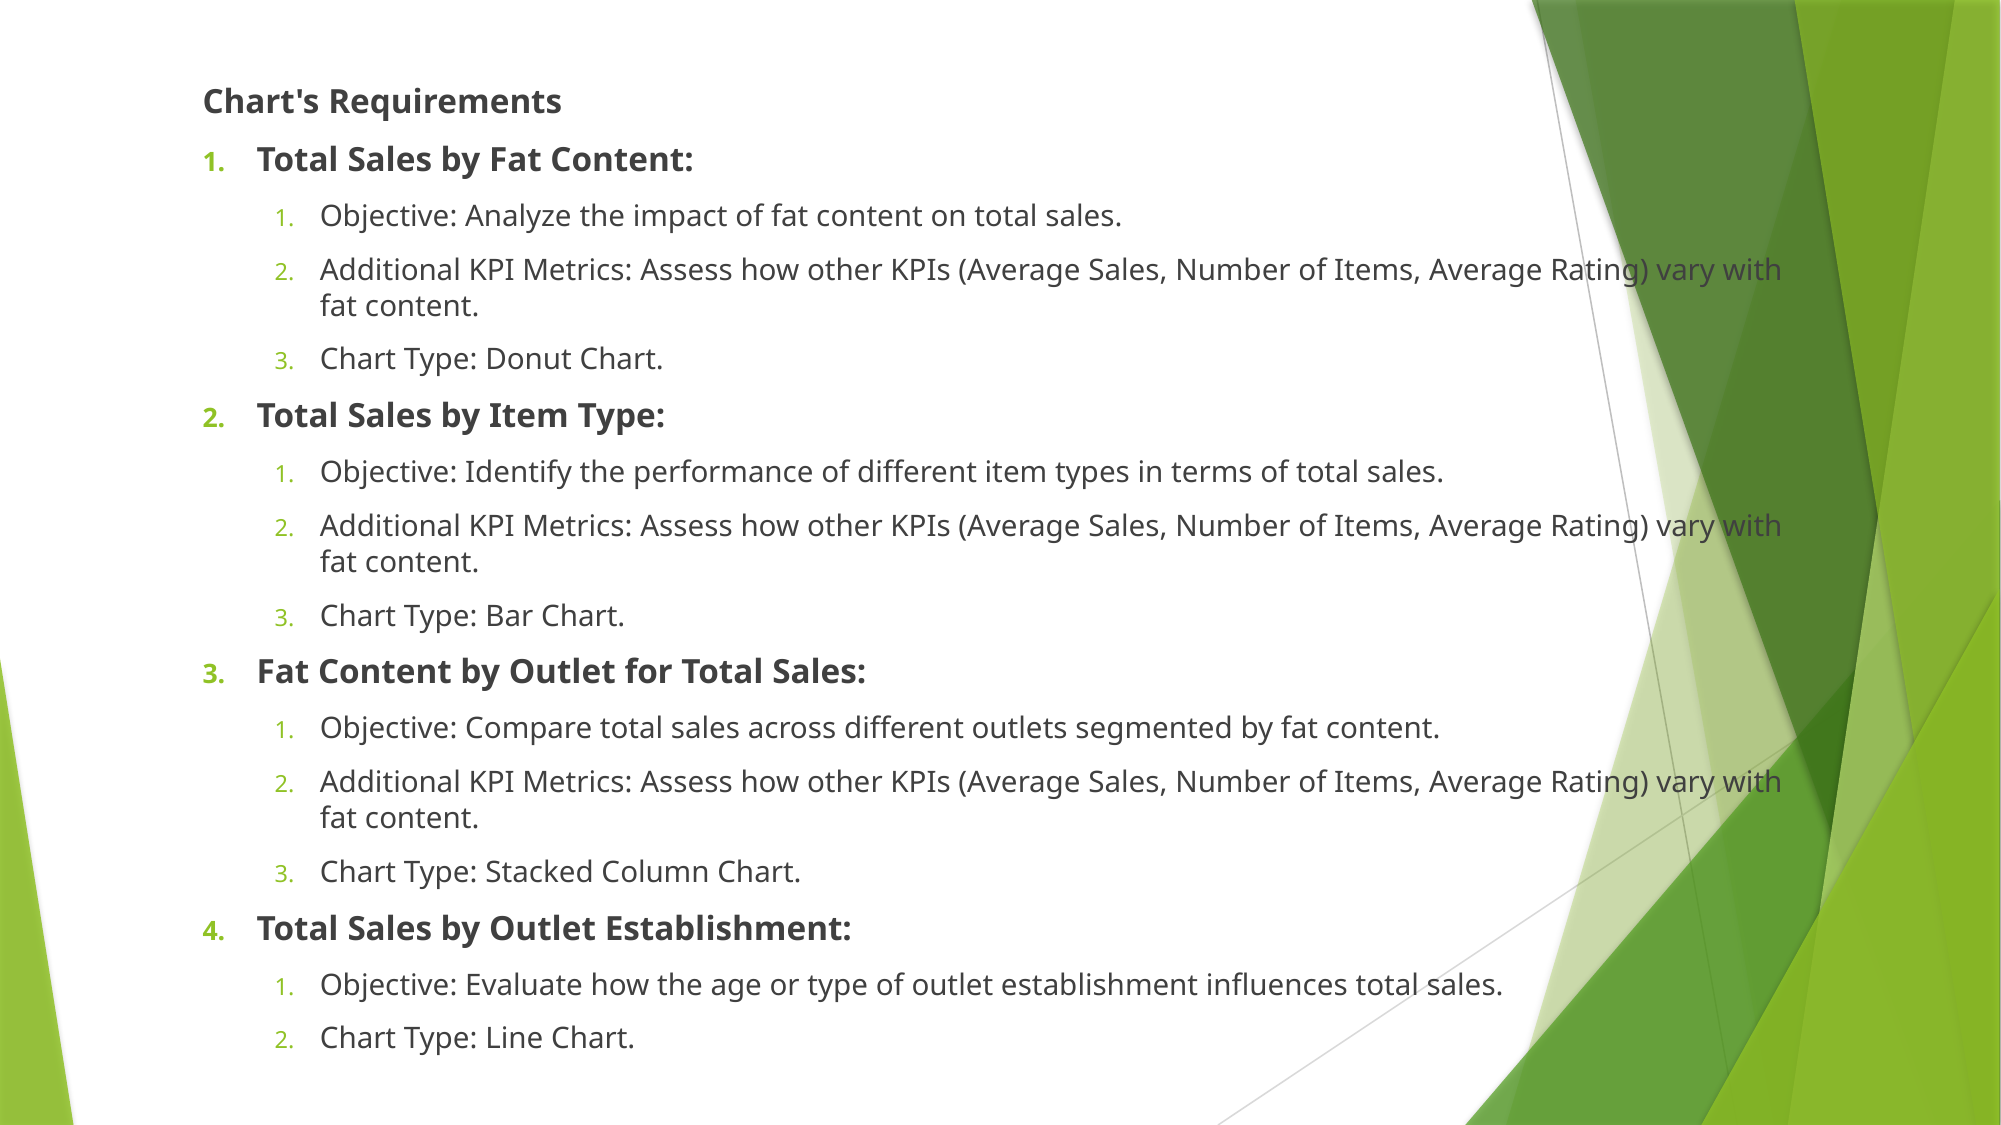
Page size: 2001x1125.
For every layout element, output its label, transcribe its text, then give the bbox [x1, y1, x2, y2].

list Chart's Requirements Total Sales by Fat Content: Objective: Analyze the impact of fat content on total sales. Additional KPI Metrics: Assess how other KPIs (Average Sales, Number of Items, Average Rating) vary with fat content. Chart Type: Donut Chart. Total Sales by Item Type: Objective: Identify the performance of different item types in terms of total sales. Additional KPI Metrics: Assess how other KPIs (Average Sales, Number of Items, Average Rating) vary with fat content. Chart Type: Bar Chart. Fat Content by Outlet for Total Sales: Objective: Compare total sales across different outlets segmented by fat content. Additional KPI Metrics: Assess how other KPIs (Average Sales, Number of Items, Average Rating) vary with fat content. Chart Type: Stacked Column Chart. Total Sales by Outlet Establishment: Objective: Evaluate how the age or type of outlet establishment influences total sales. Chart Type: Line Chart. [187, 72, 1808, 1067]
